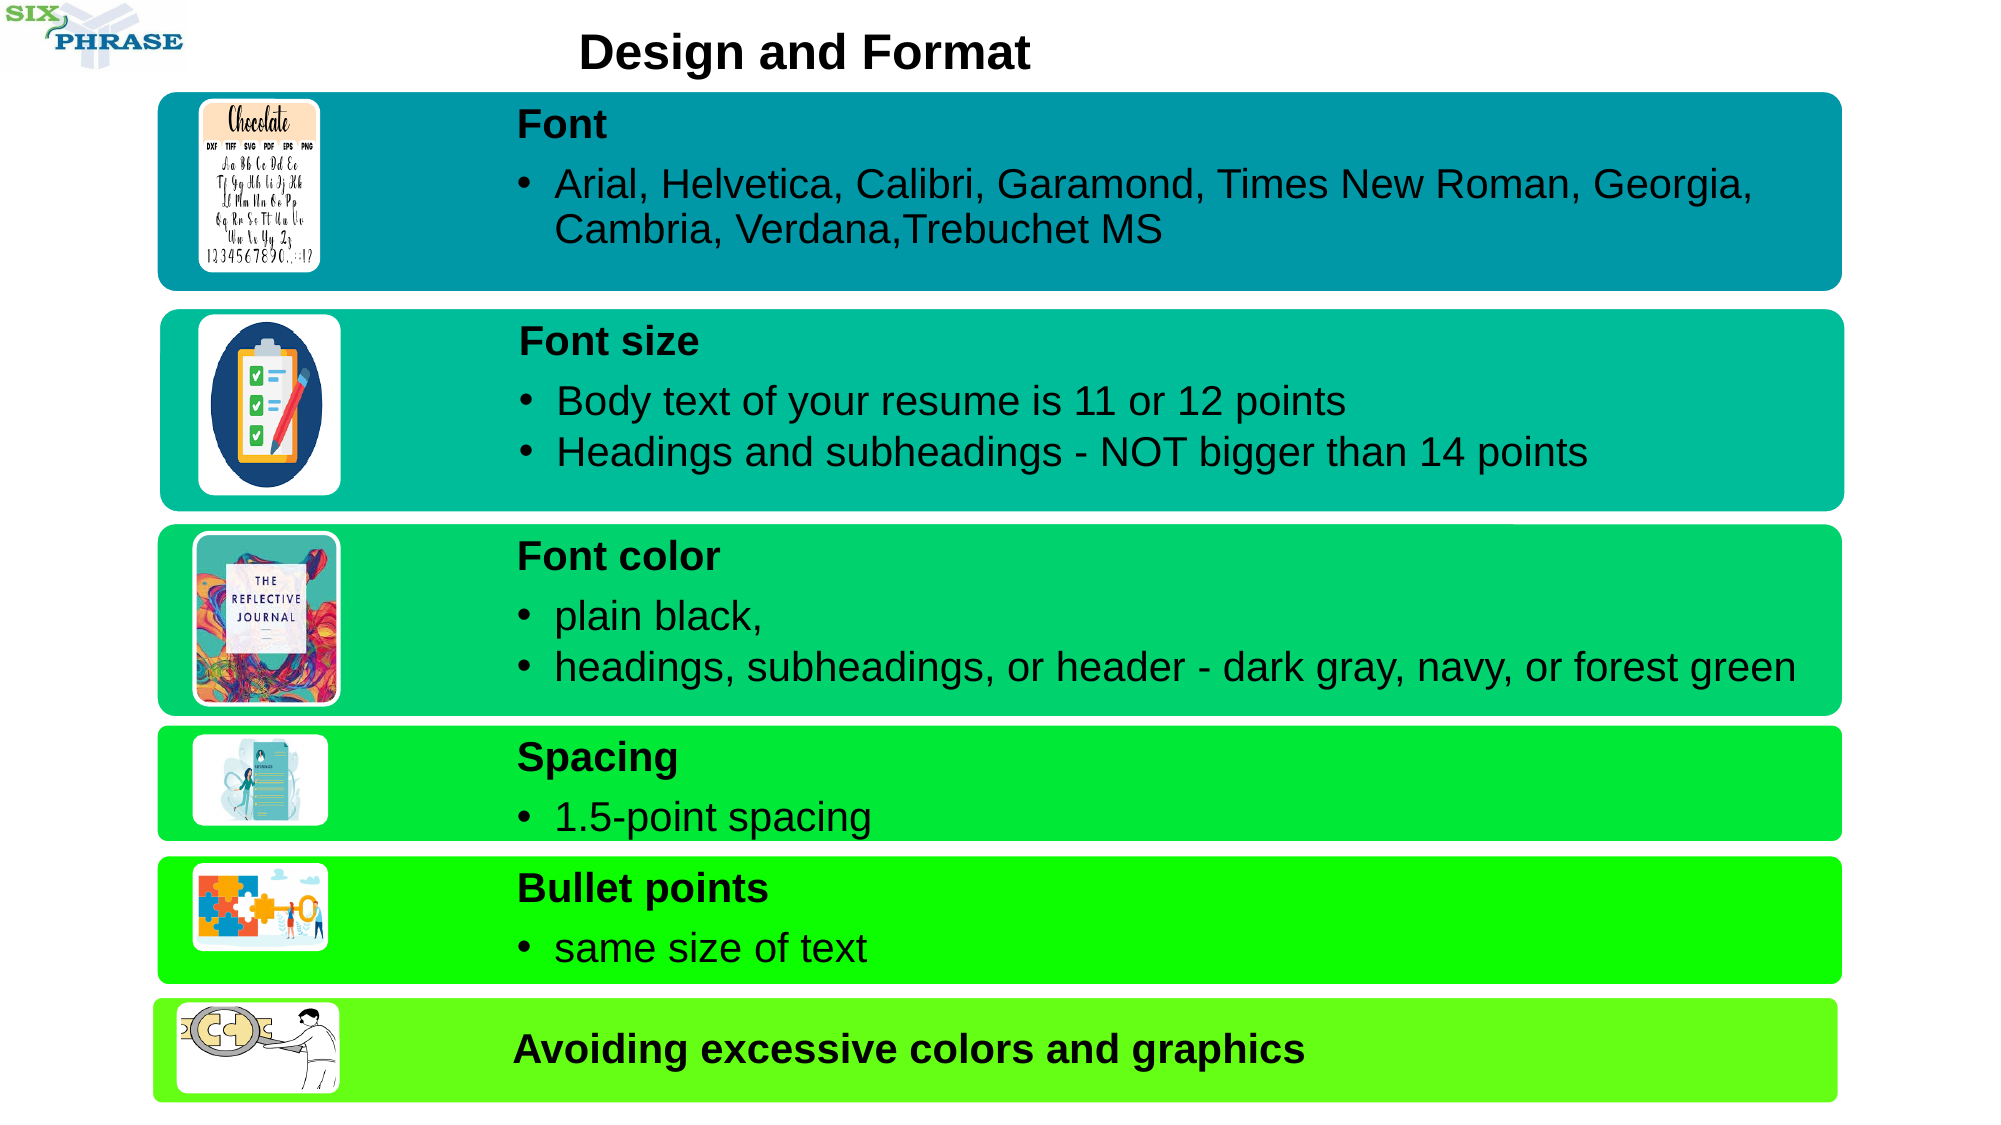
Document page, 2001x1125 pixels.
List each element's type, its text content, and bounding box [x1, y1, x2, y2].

text_box Design and Format [563, 11, 1567, 87]
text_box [155, 89, 1845, 294]
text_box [157, 306, 1847, 514]
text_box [155, 853, 1845, 987]
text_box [155, 723, 1845, 844]
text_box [150, 995, 1840, 1105]
picture [0, 0, 187, 74]
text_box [155, 521, 1845, 719]
